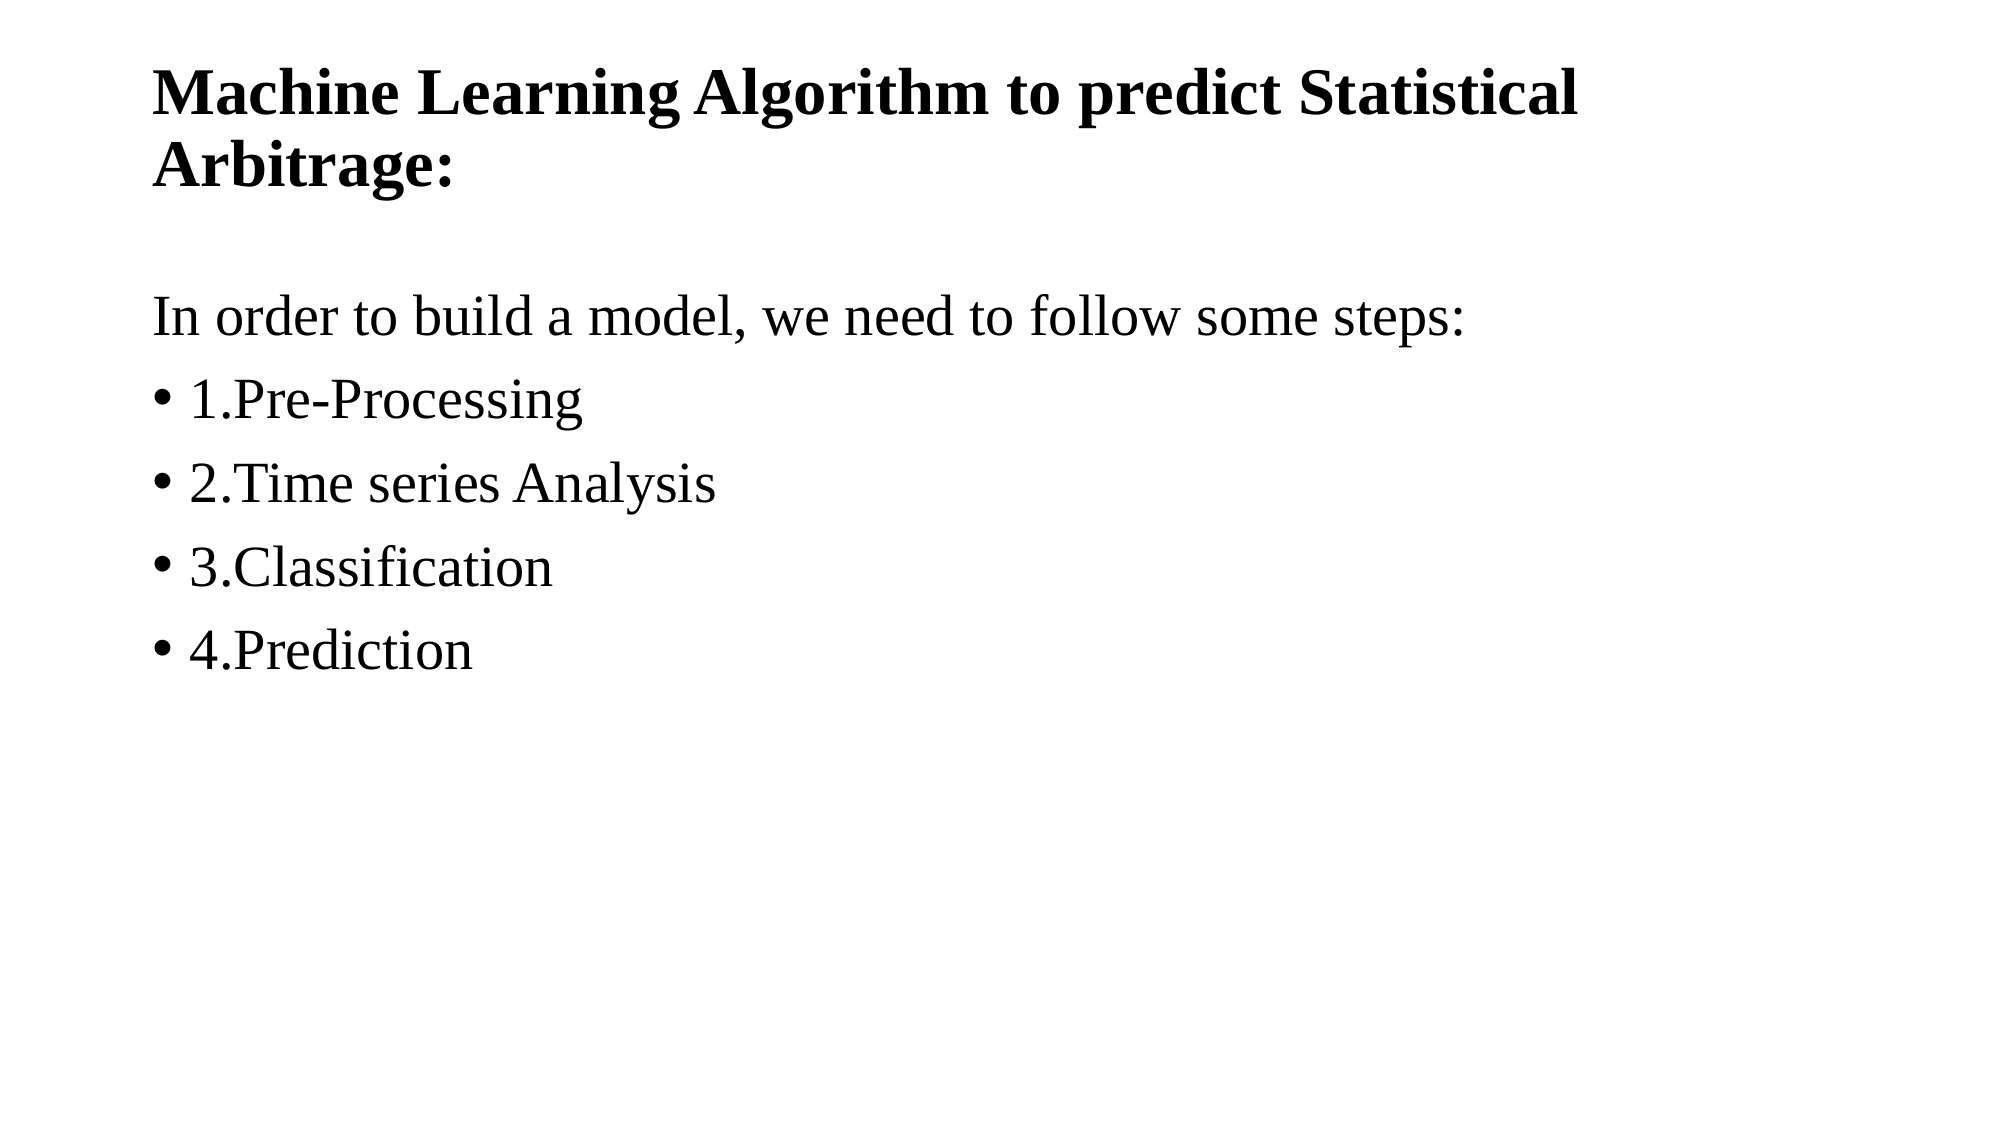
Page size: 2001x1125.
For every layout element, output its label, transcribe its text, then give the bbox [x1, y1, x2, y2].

title Machine Learning Algorithm to predict Statistical Arbitrage: [137, 59, 1863, 277]
list In order to build a model, we need to follow some steps: 1.Pre-Processing 2.Time series Analysis 3.Classification 4.Prediction [137, 277, 1863, 1014]
